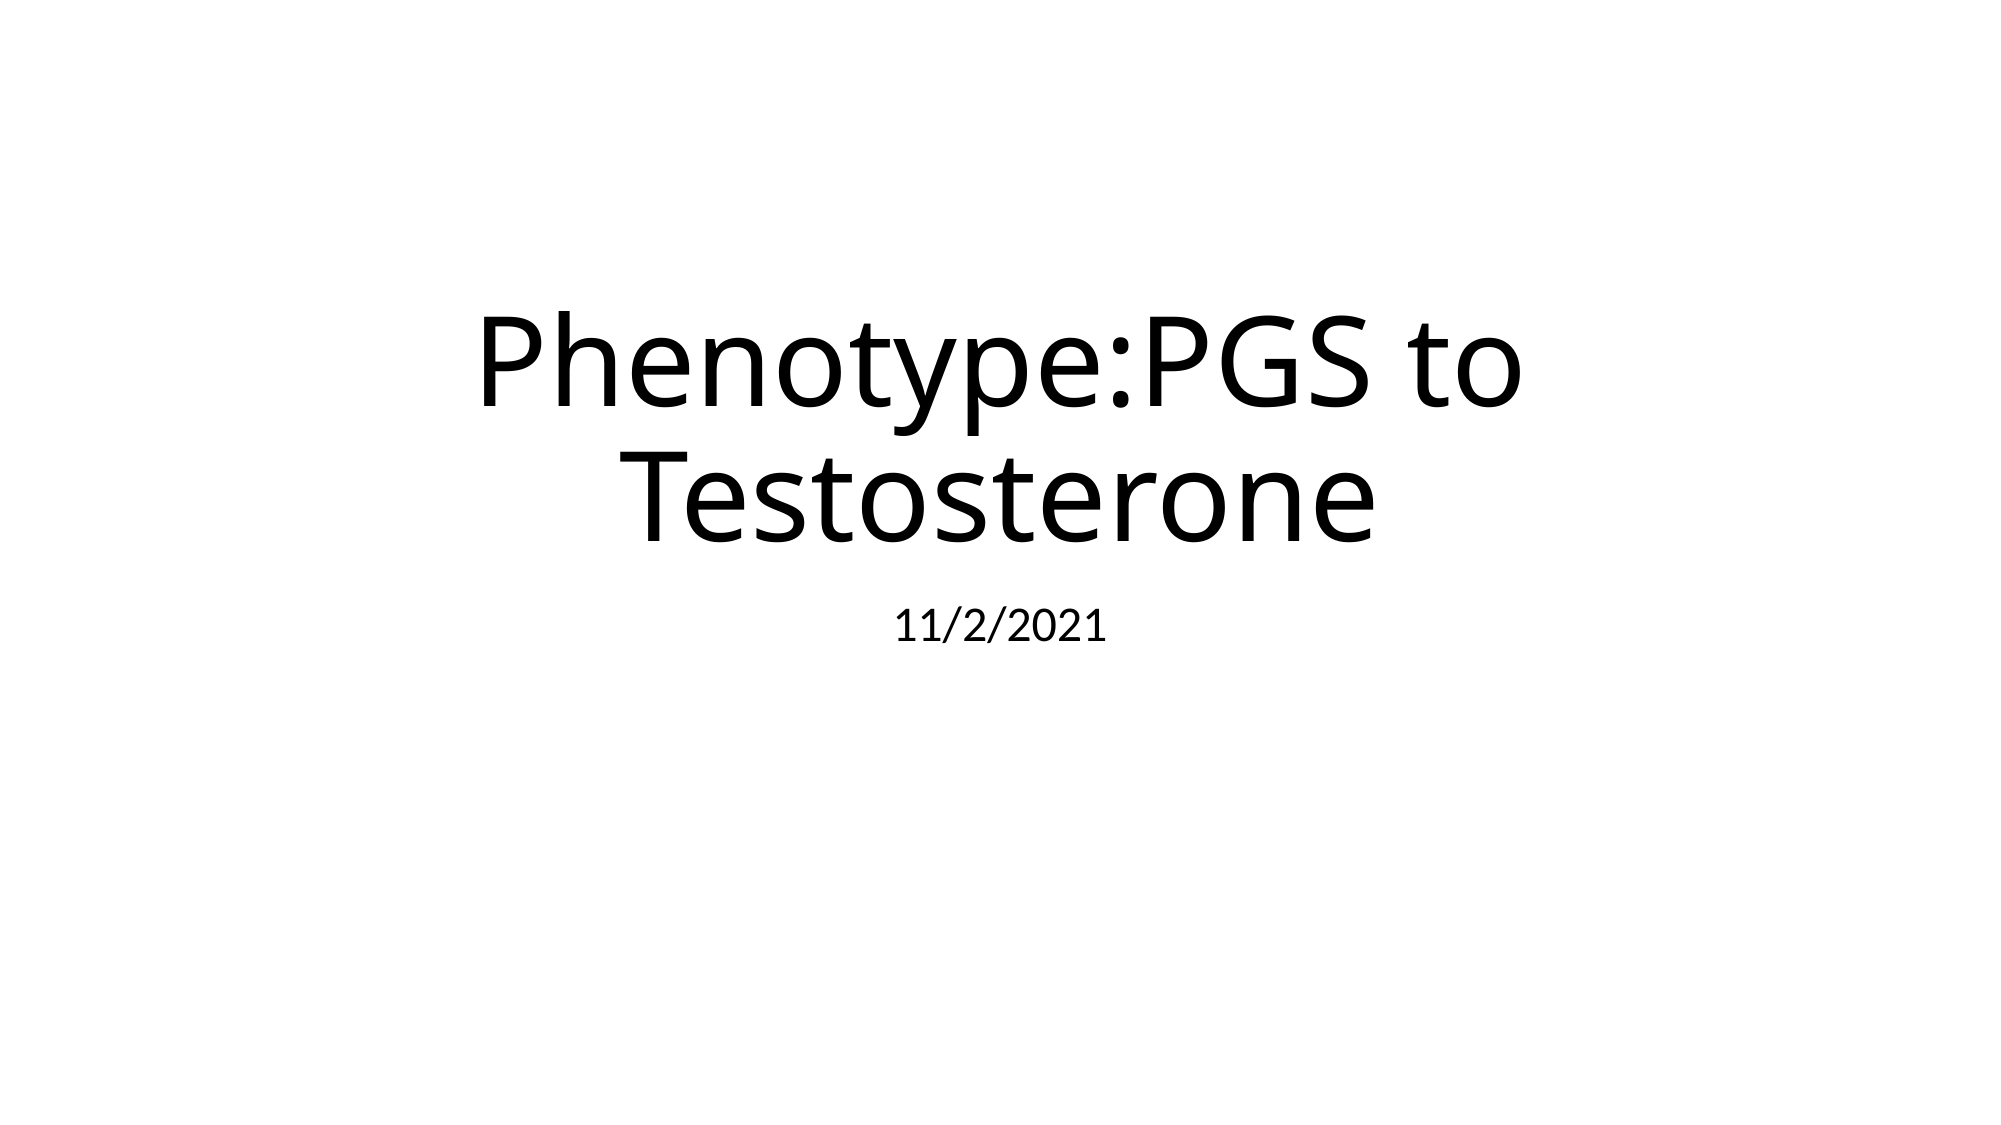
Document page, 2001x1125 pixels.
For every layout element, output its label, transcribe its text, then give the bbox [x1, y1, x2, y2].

subtitle 11/2/2021 [249, 590, 1750, 863]
title Phenotype:PGS to Testosterone [249, 184, 1750, 576]
